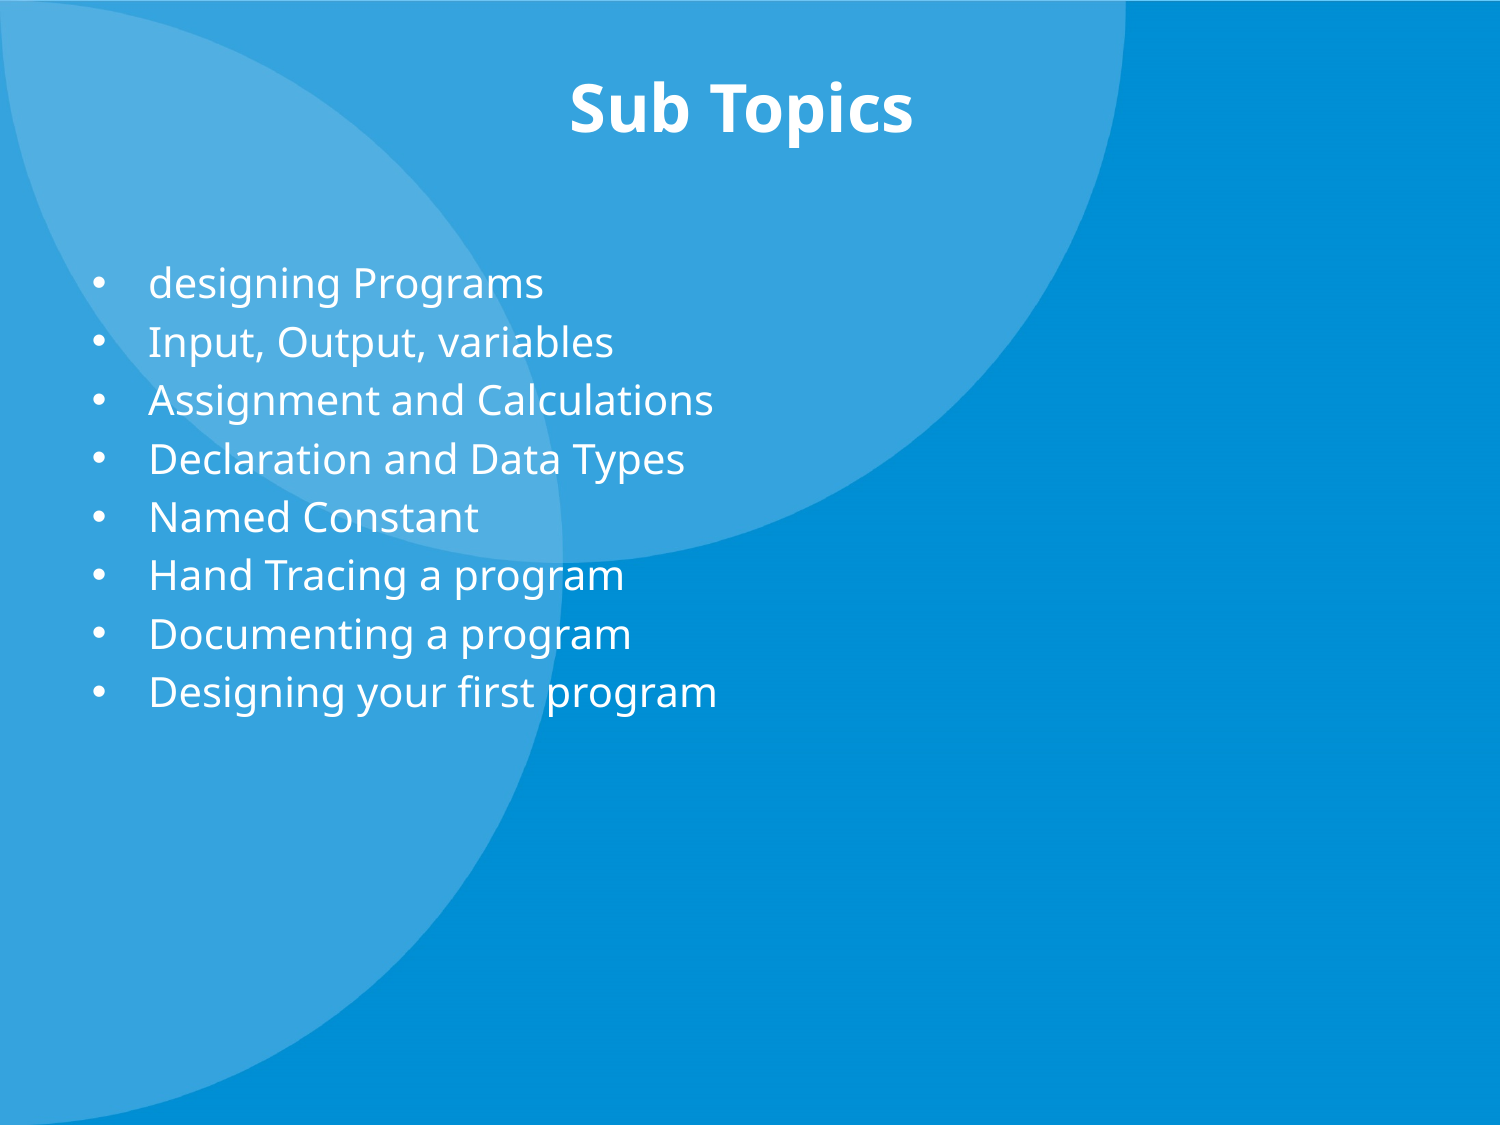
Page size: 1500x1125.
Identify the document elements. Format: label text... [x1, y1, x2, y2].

text_box [99, 860, 1425, 1100]
text_box [99, 174, 1425, 249]
text_box designing Programs Input, Output, variables Assignment and Calculations Declaration and Data Types Named Constant Hand Tracing a program Documenting a program Designing your first program [77, 249, 1428, 860]
picture [0, 0, 1500, 1125]
title Sub Topics [162, 12, 1322, 174]
